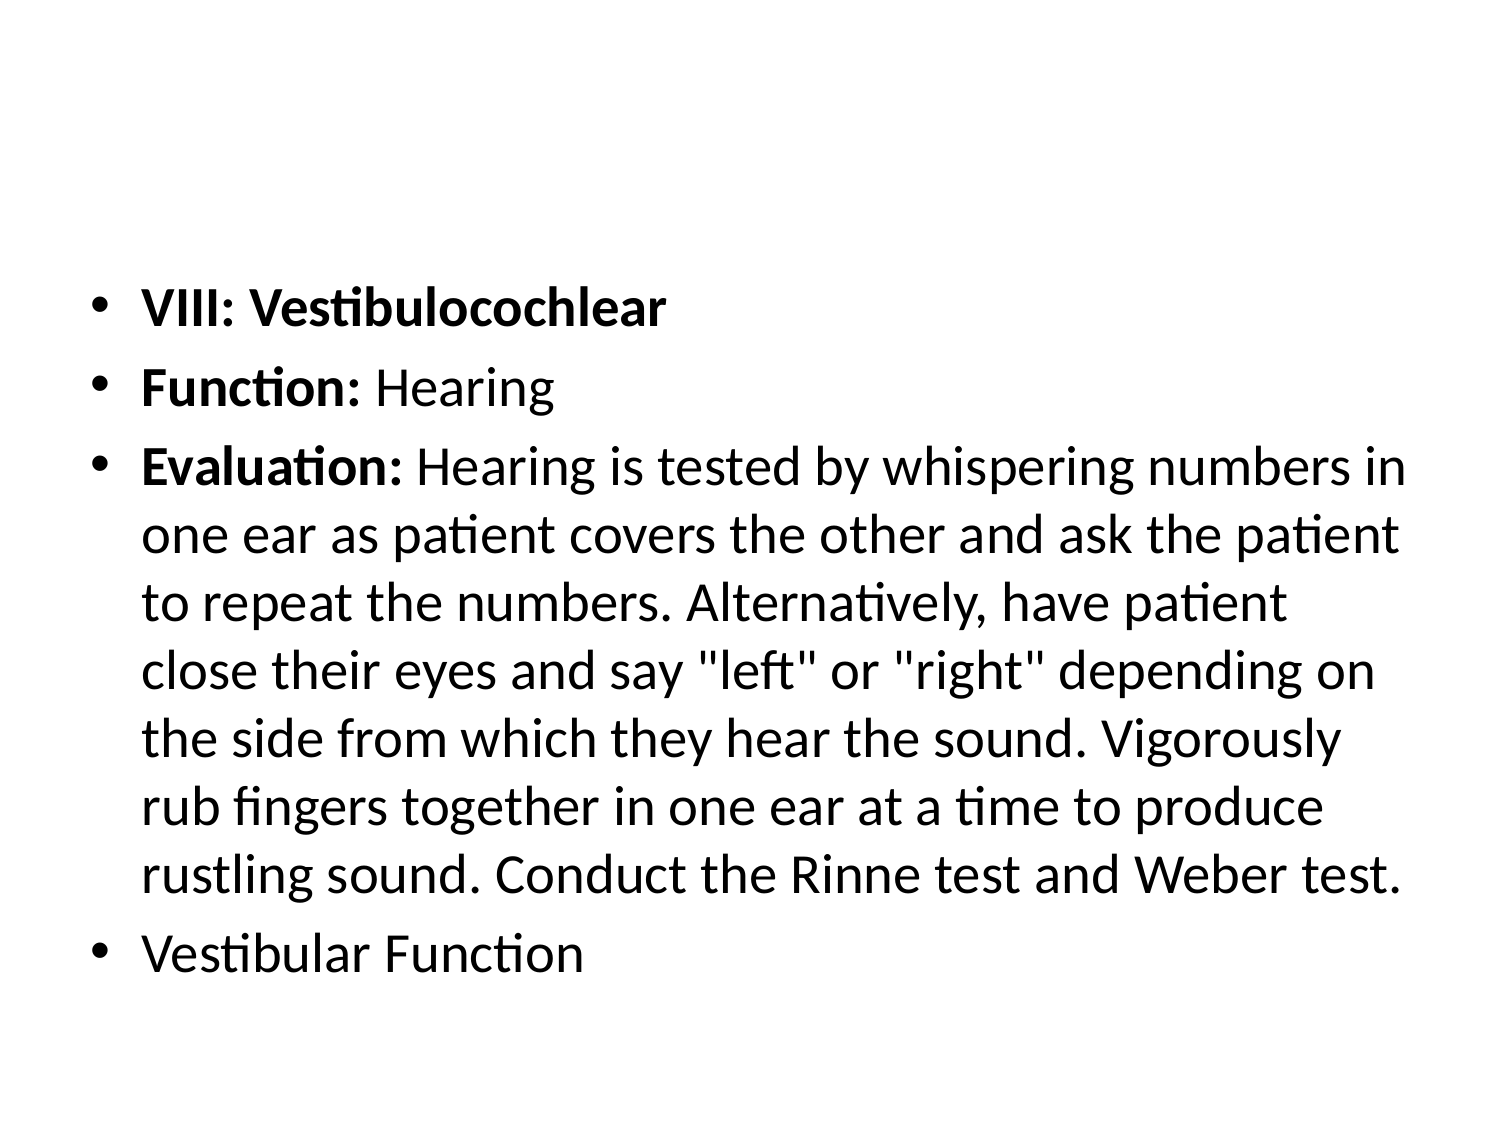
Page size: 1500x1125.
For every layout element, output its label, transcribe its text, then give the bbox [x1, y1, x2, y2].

list VIII: Vestibulocochlear Function: Hearing Evaluation: Hearing is tested by whispering numbers in one ear as patient covers the other and ask the patient to repeat the numbers. Alternatively, have patient close their eyes and say "left" or "right" depending on the side from which they hear the sound. Vigorously rub fingers together in one ear at a time to produce rustling sound. Conduct the Rinne test and Weber test. Vestibular Function [75, 262, 1425, 1005]
